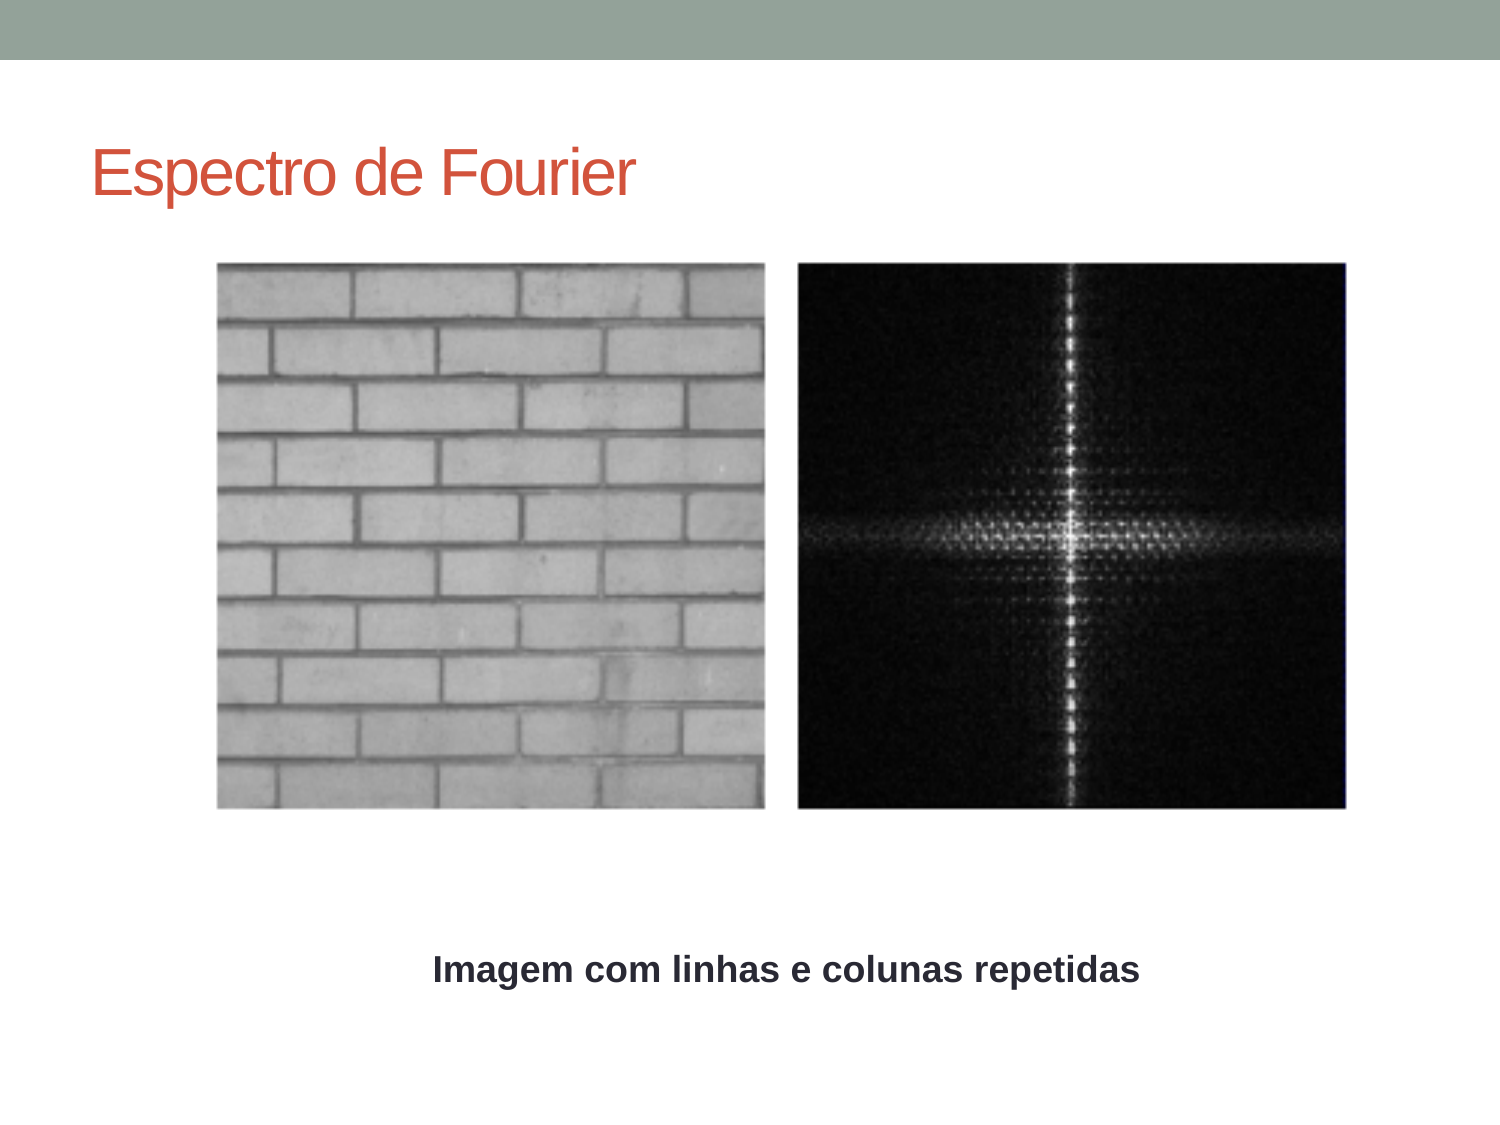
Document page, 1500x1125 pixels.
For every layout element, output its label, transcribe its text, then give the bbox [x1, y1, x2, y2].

picture [199, 249, 1363, 826]
title Espectro de Fourier [75, 87, 1425, 250]
text_box Imagem com linhas e colunas repetidas [417, 937, 1156, 998]
